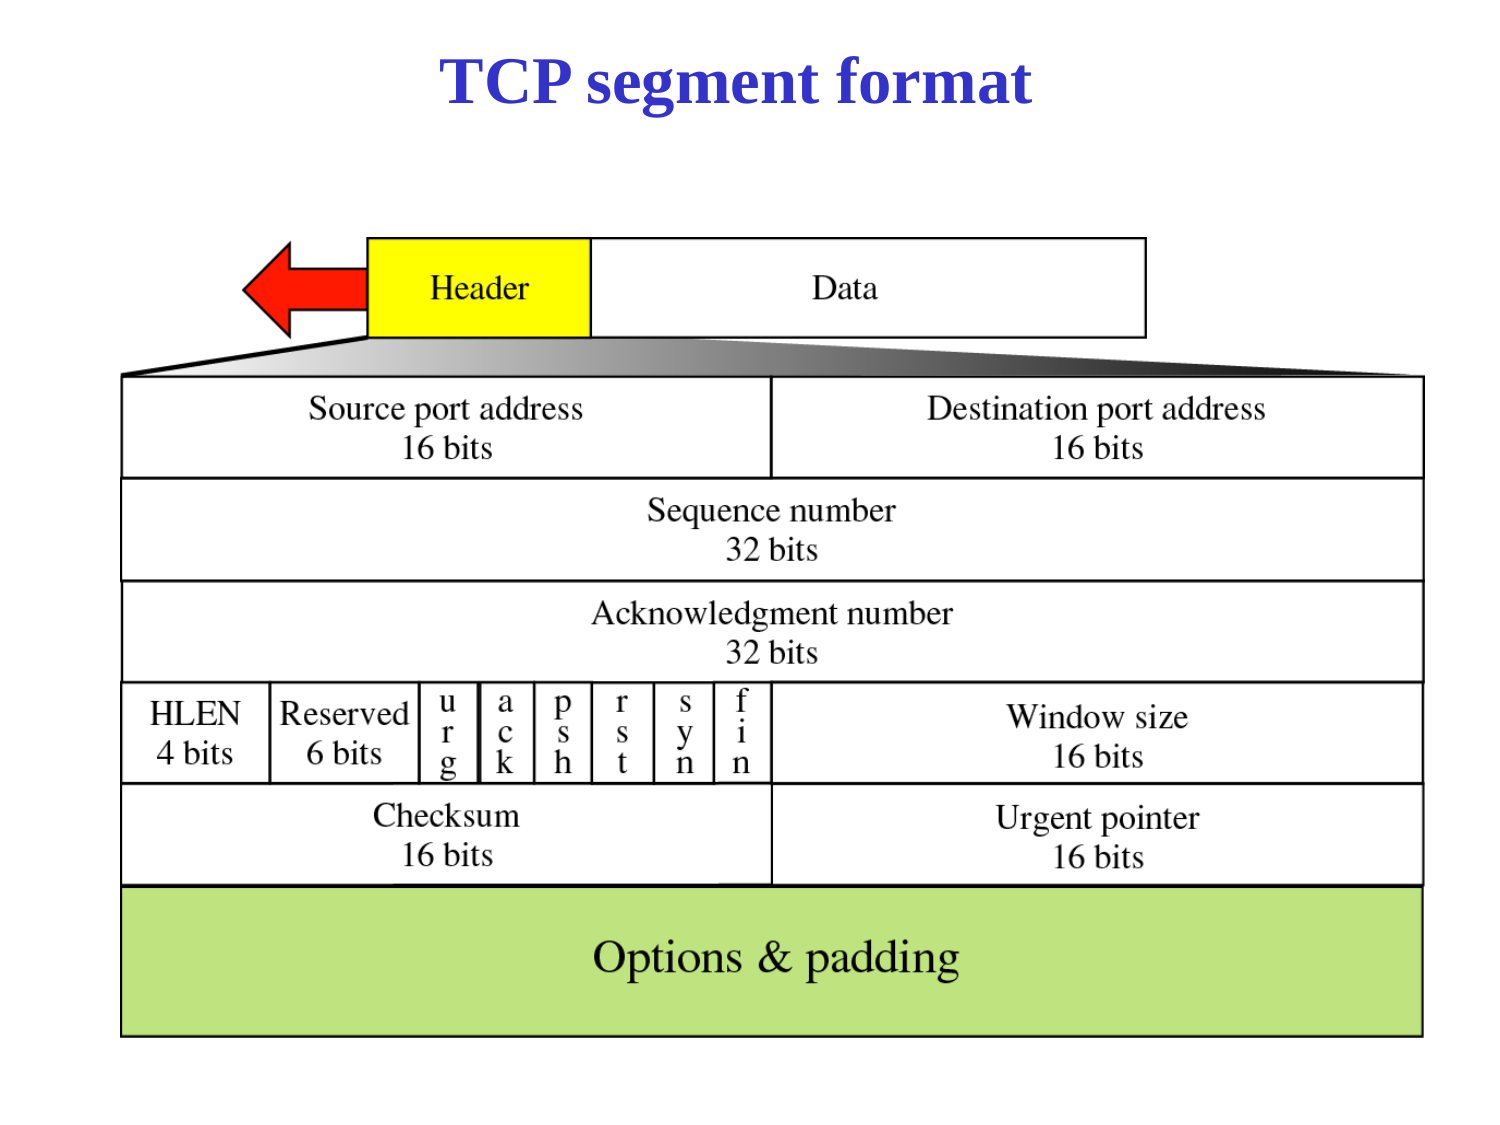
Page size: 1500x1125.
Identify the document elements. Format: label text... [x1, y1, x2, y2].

picture [120, 237, 1426, 1038]
text_box TCP segment format [425, 29, 1049, 125]
